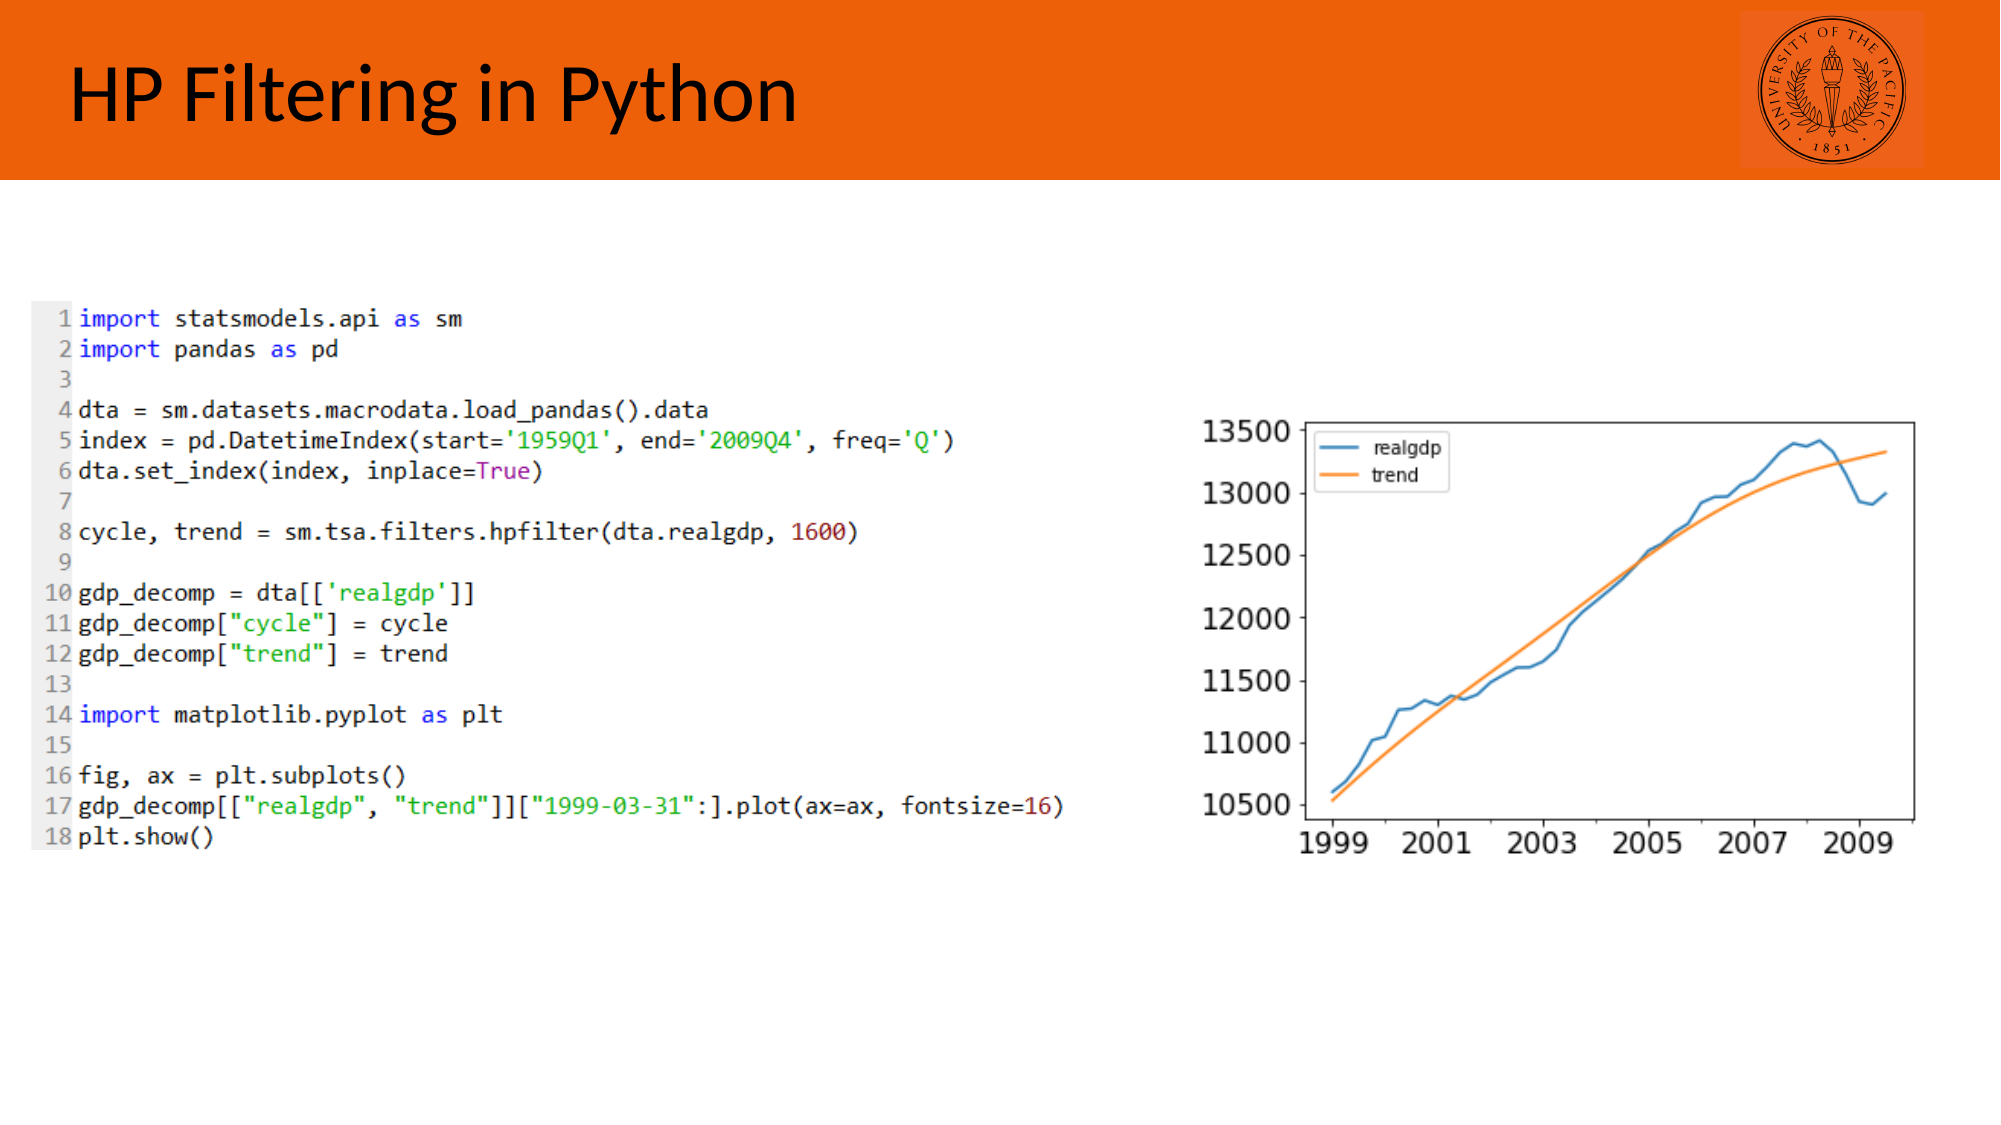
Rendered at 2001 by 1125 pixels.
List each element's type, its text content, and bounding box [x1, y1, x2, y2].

picture [31, 301, 1080, 850]
text_box HP Filtering in Python [54, 30, 1560, 146]
picture [1187, 404, 1932, 872]
picture [1740, 11, 1925, 168]
